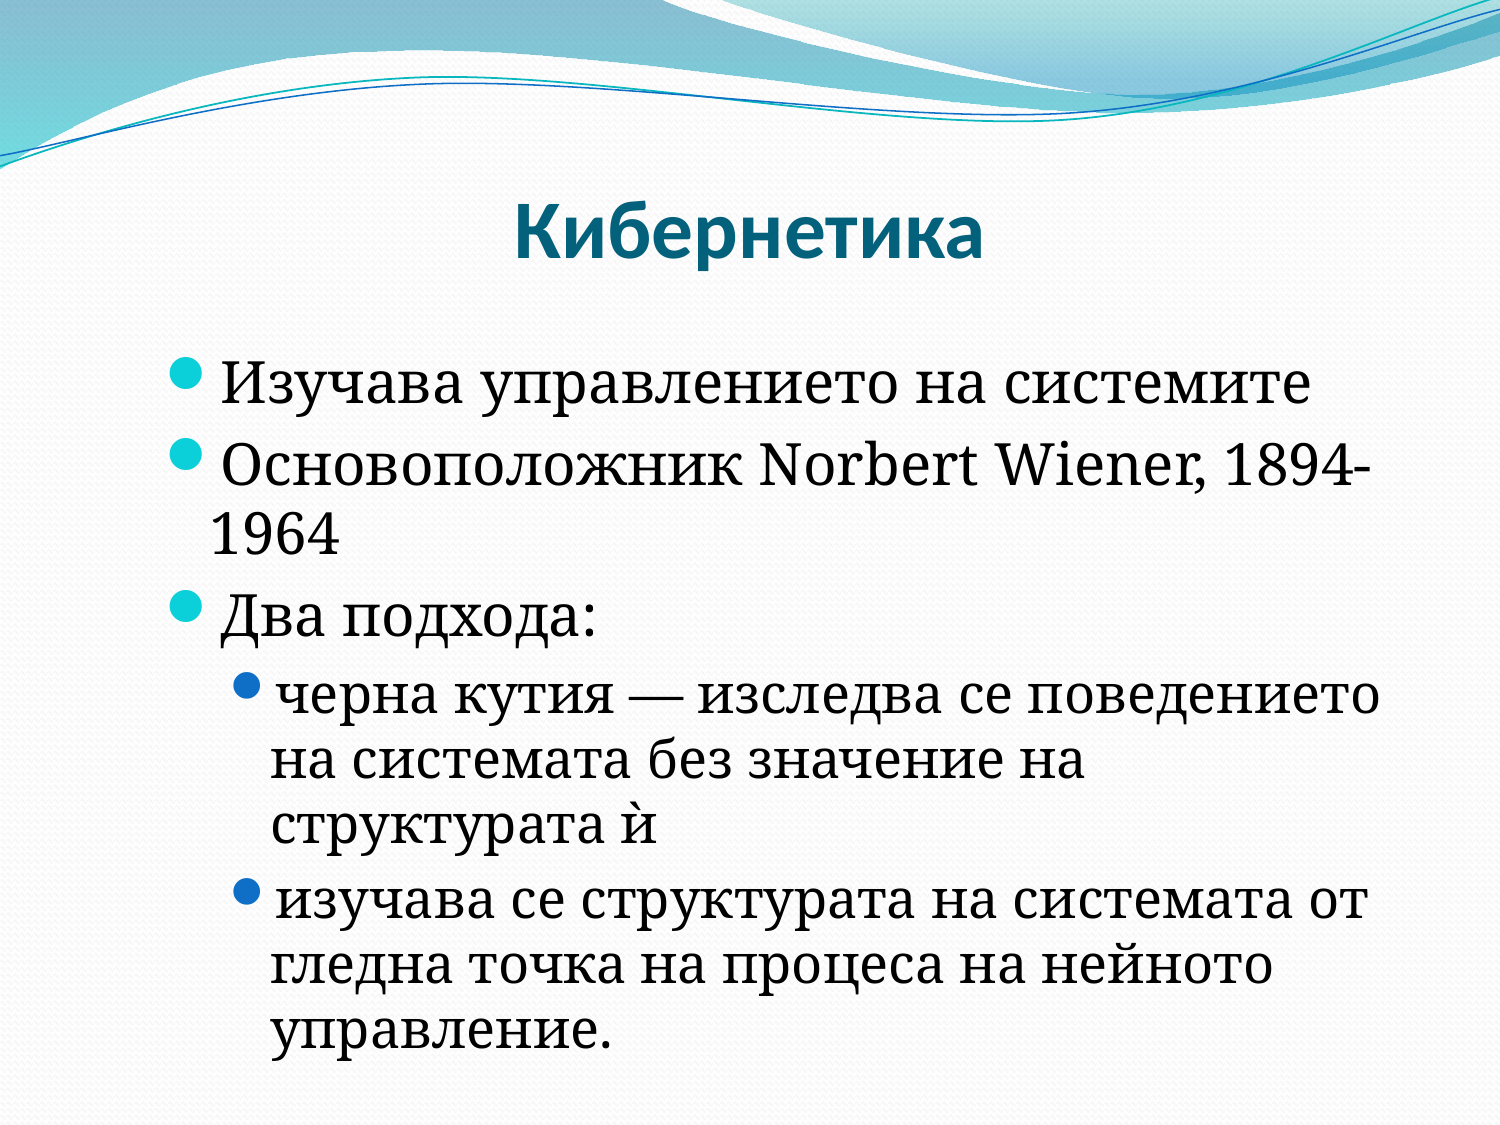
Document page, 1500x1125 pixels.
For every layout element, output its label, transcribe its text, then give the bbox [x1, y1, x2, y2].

list Изучава управлението на системите Основоположник Norbert Wiener, 1894-1964 Два подхода: черна кутия — изследва се поведението на системата без значение на структурата ѝ изучава се структурата на системата от гледна точка на процеса на нейното управление. [149, 337, 1451, 901]
title Кибернетика [224, 162, 1276, 276]
